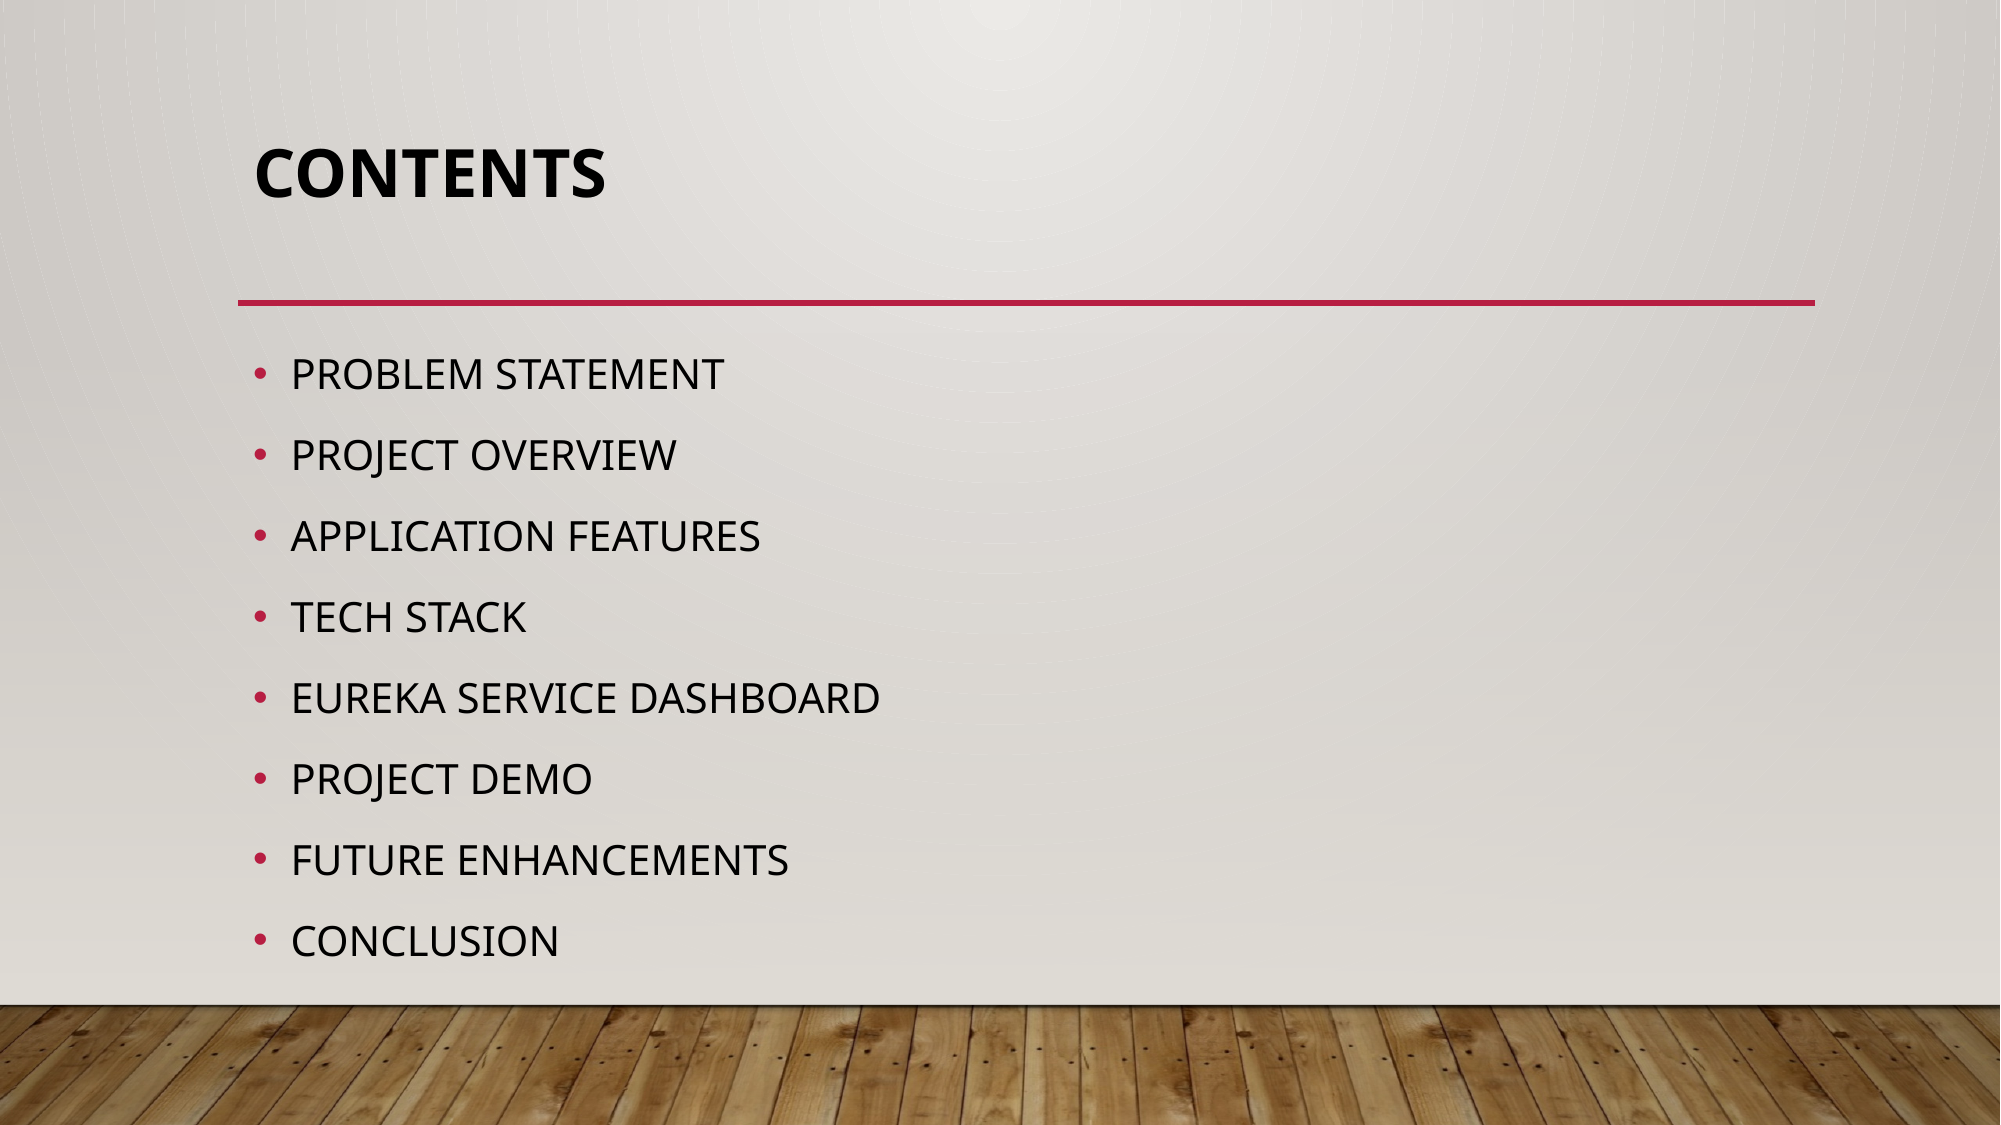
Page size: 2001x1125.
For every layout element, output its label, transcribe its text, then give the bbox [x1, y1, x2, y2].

list PROBLEM STATEMENT PROJECT OVERVIEW APPLICATION FEATURES TECH STACK EUREKA SERVICE DASHBOARD PROJECT DEMO FUTURE ENHANCEMENTS CONCLUSION [238, 330, 1814, 993]
title CONTENTS [238, 131, 1814, 305]
picture [0, 1005, 2000, 1125]
